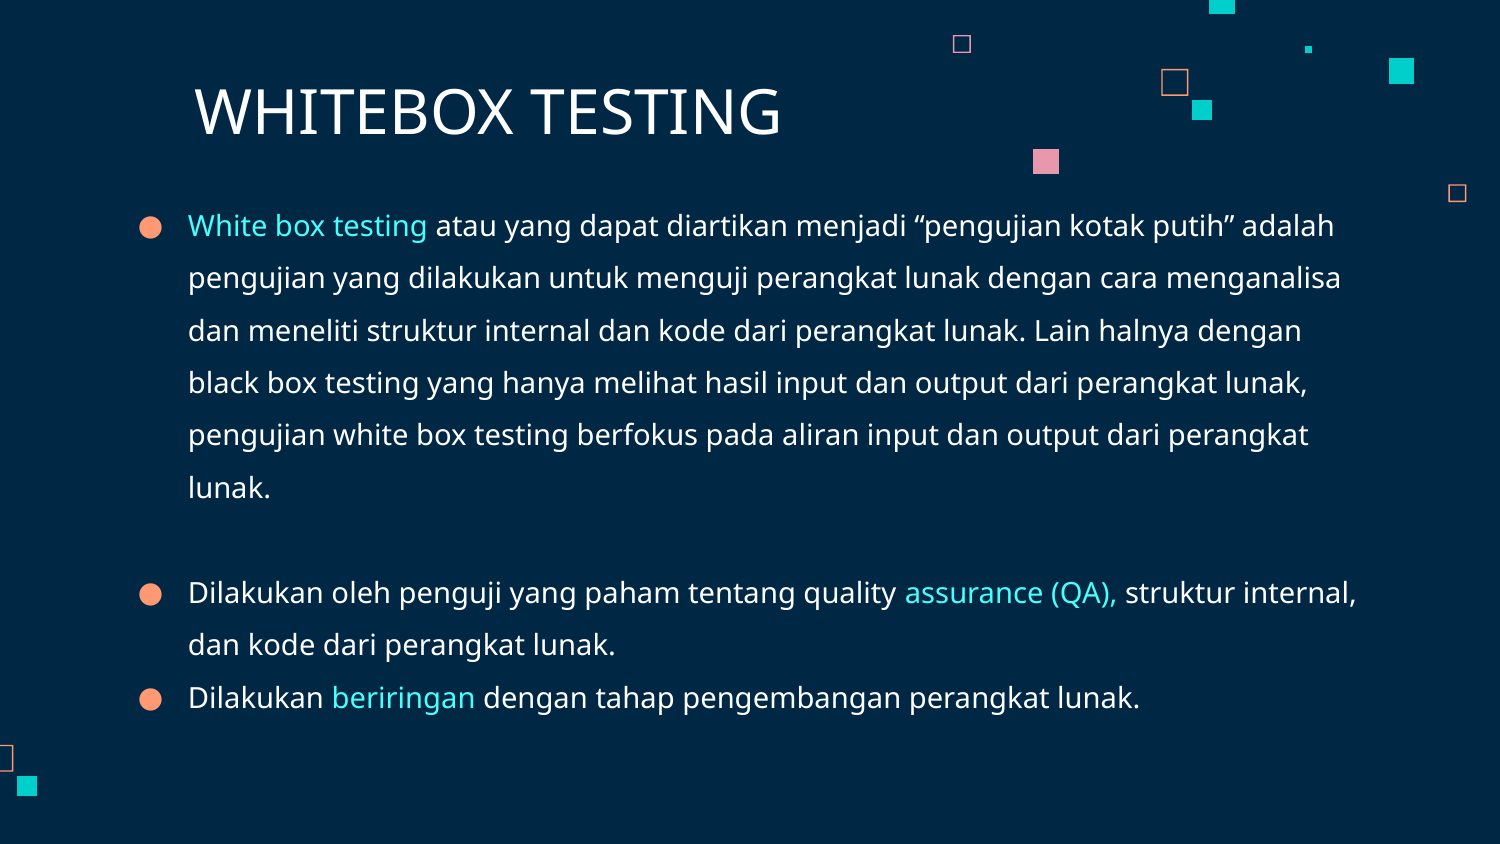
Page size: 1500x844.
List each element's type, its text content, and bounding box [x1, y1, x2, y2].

title WHITEBOX TESTING [101, 67, 878, 163]
list White box testing atau yang dapat diartikan menjadi “pengujian kotak putih” adalah pengujian yang dilakukan untuk menguji perangkat lunak dengan cara menganalisa dan meneliti struktur internal dan kode dari perangkat lunak. Lain halnya dengan black box testing yang hanya melihat hasil input dan output dari perangkat lunak, pengujian white box testing berfokus pada aliran input dan output dari perangkat lunak. Dilakukan oleh penguji yang paham tentang quality assurance (QA), struktur internal, dan kode dari perangkat lunak. Dilakukan beriringan dengan tahap pengembangan perangkat lunak. [97, 174, 1389, 796]
